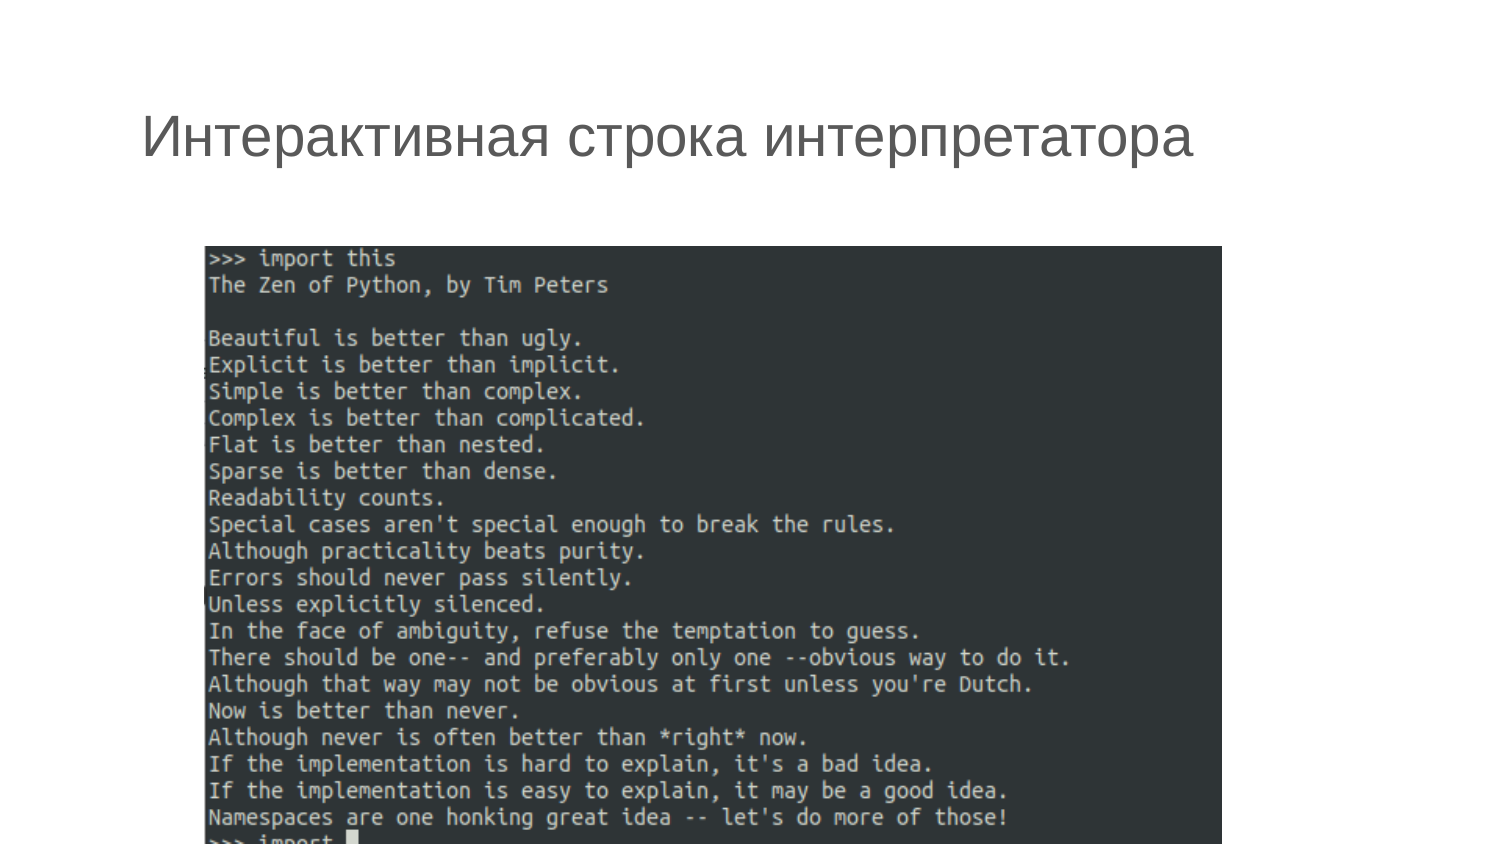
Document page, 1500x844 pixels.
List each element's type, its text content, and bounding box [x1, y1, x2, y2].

picture [203, 246, 1222, 844]
title Интерактивная строка интерпретатора [51, 72, 1449, 167]
